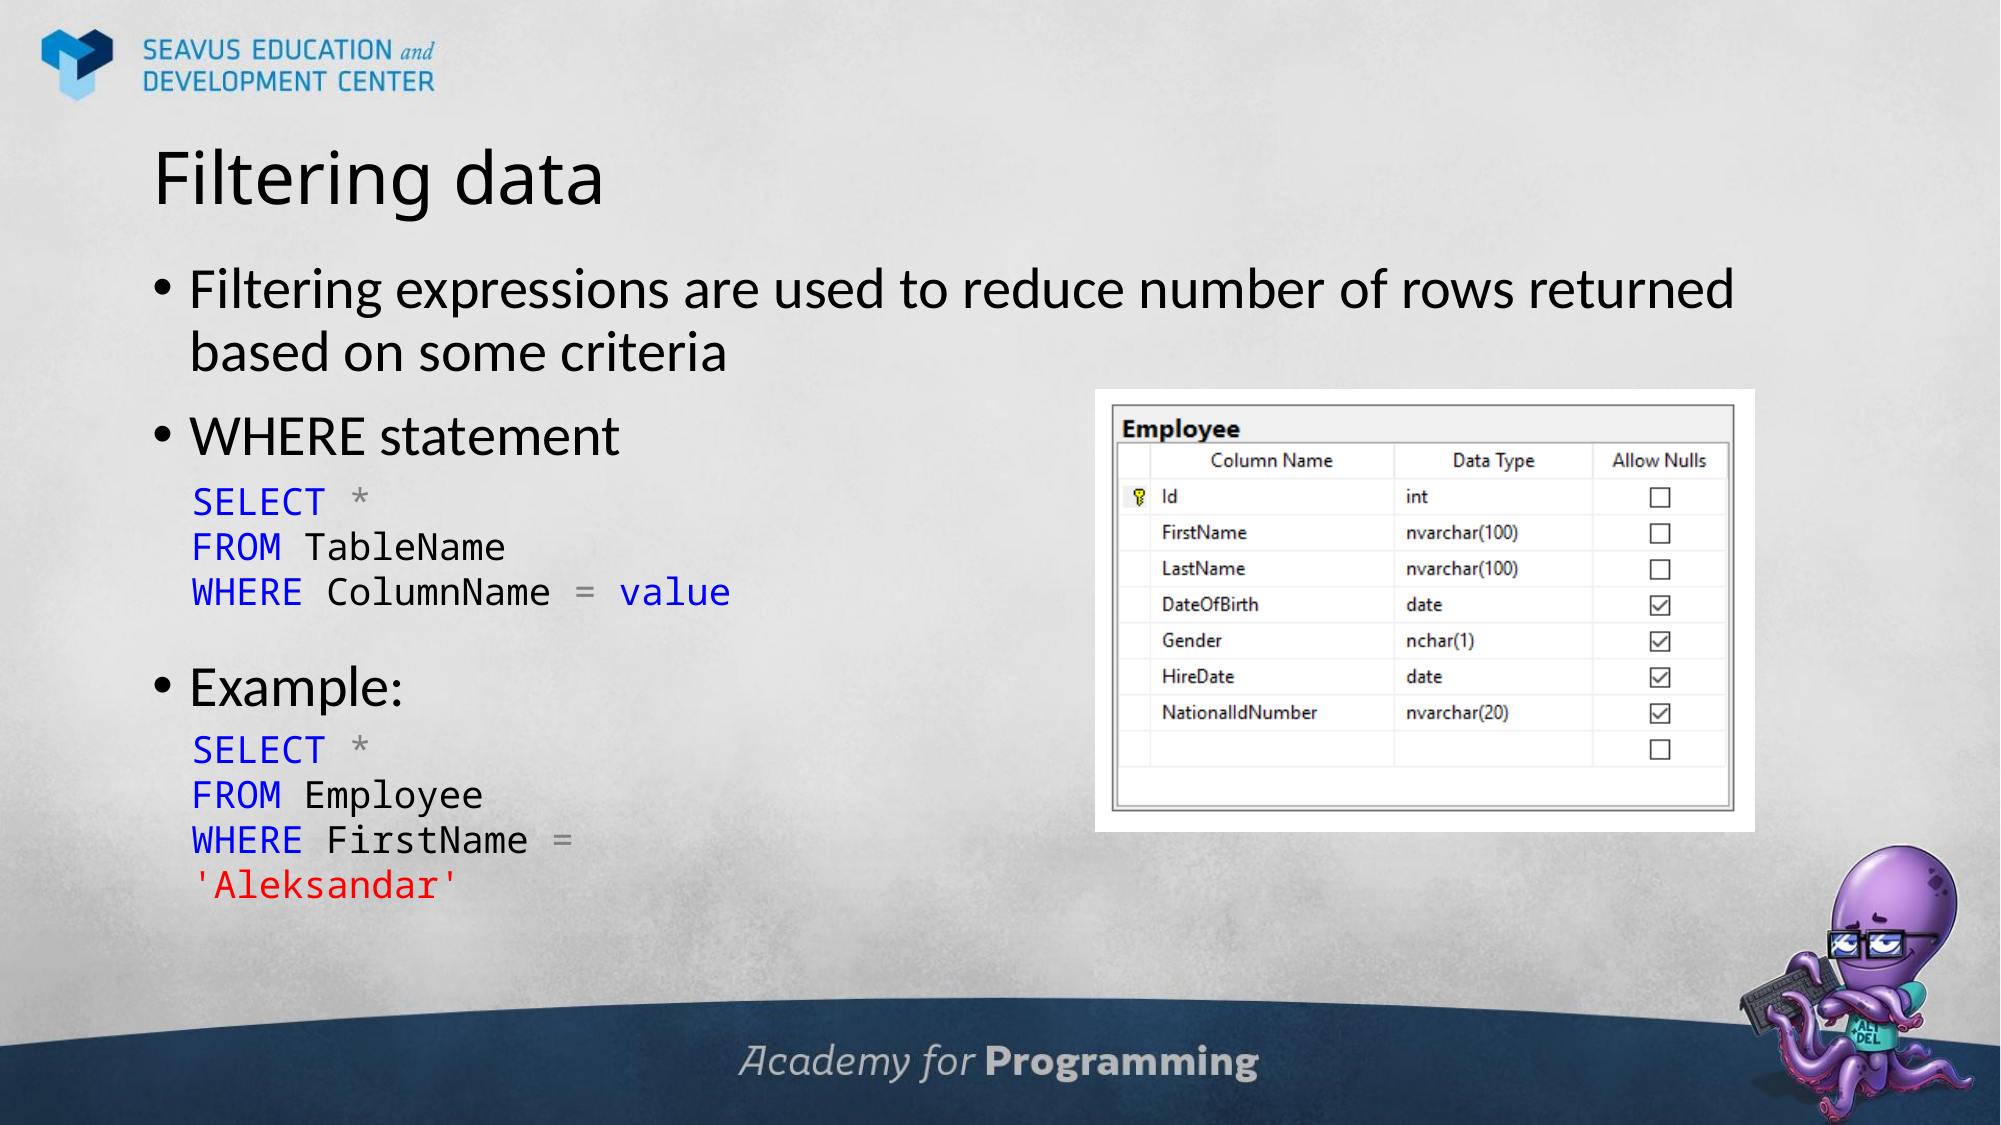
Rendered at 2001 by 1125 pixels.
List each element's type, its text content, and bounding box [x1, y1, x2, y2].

list Filtering expressions are used to reduce number of rows returned based on some criteria WHERE statement Example: [137, 250, 1863, 965]
picture [0, 0, 2001, 1125]
title Filtering data [137, 111, 1863, 250]
text_box SELECT * FROM Employee WHERE FirstName = 'Aleksandar' [176, 718, 825, 959]
text_box SELECT * FROM TableName WHERE ColumnName = value [176, 470, 900, 666]
